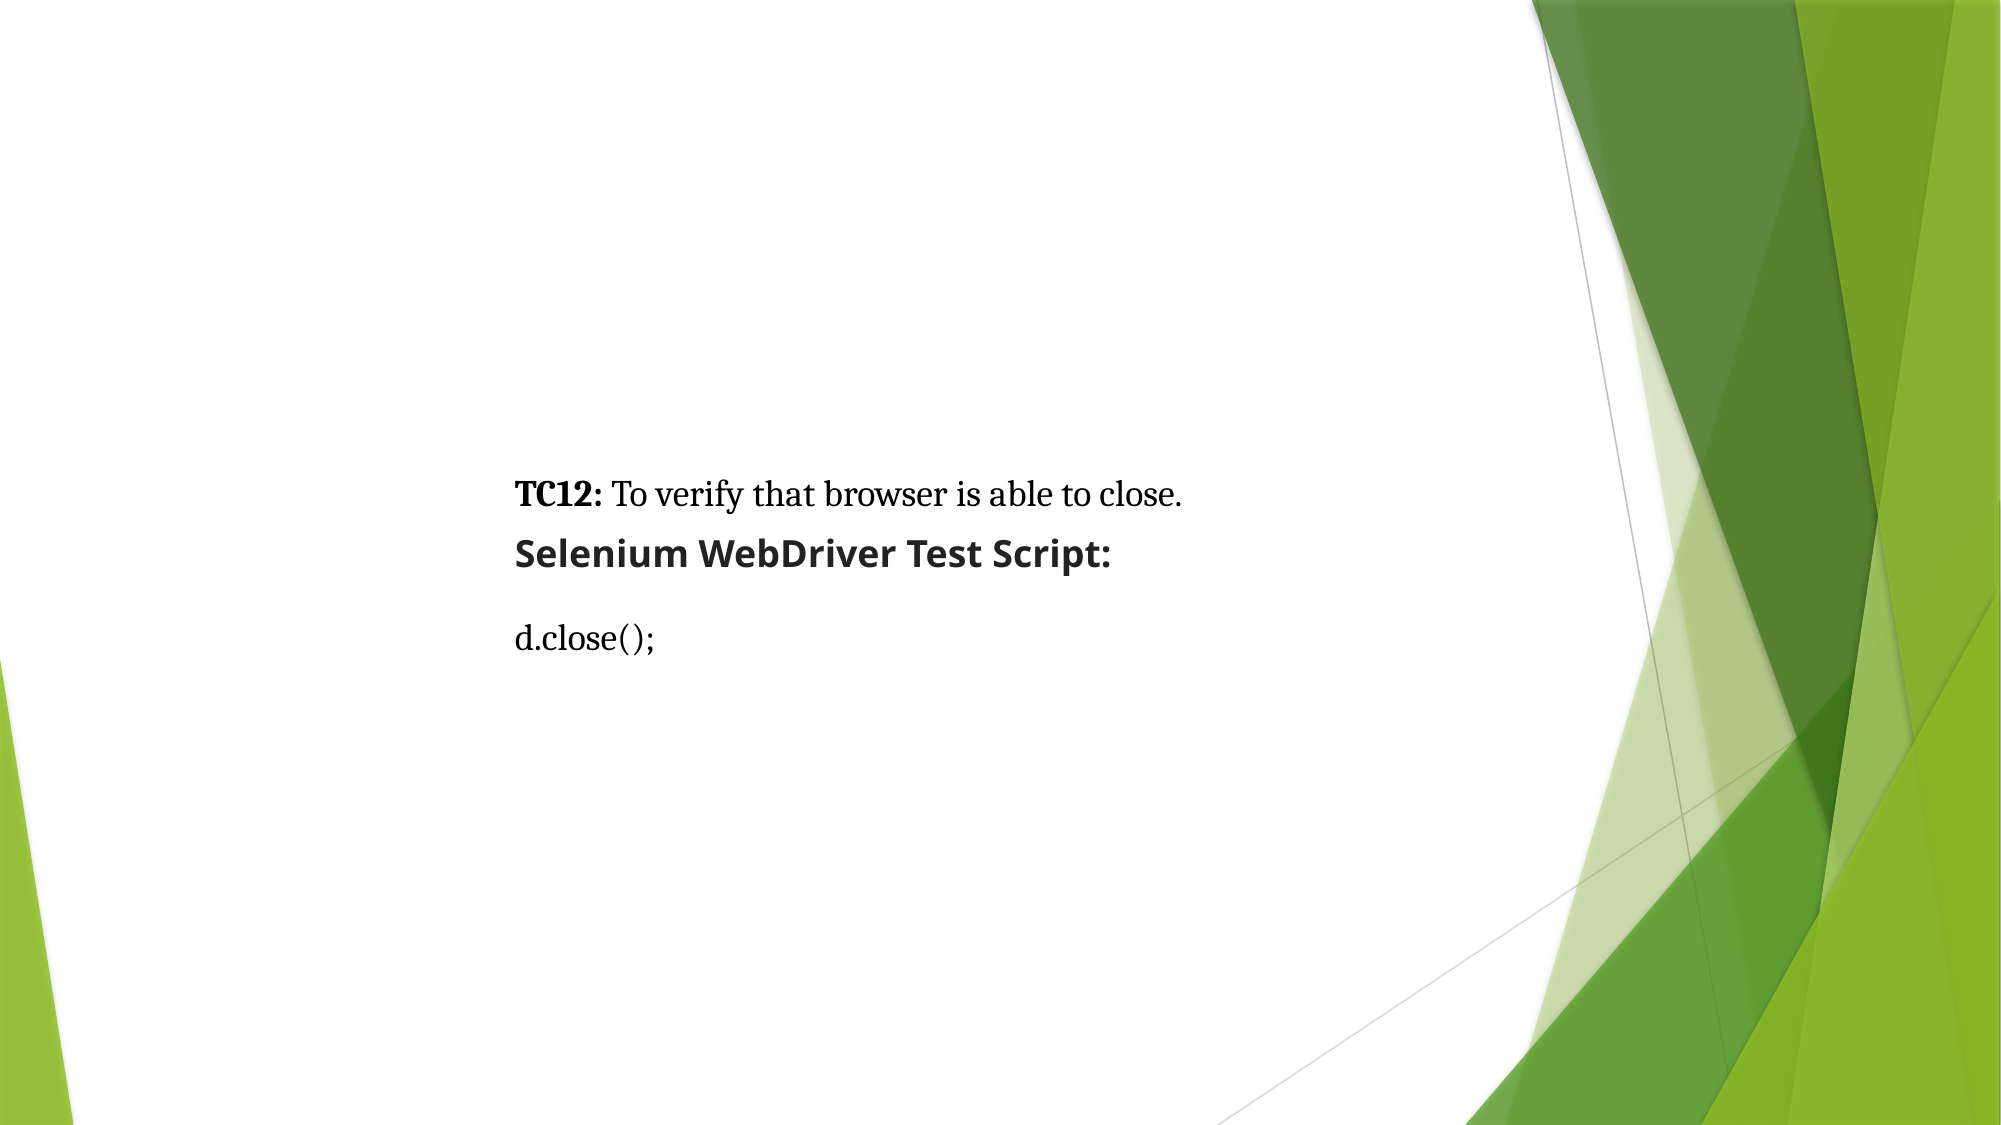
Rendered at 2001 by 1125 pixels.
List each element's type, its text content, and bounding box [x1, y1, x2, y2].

text_box TC12: To verify that browser is able to close. Selenium WebDriver Test Script: d.close(); [500, 458, 1500, 666]
